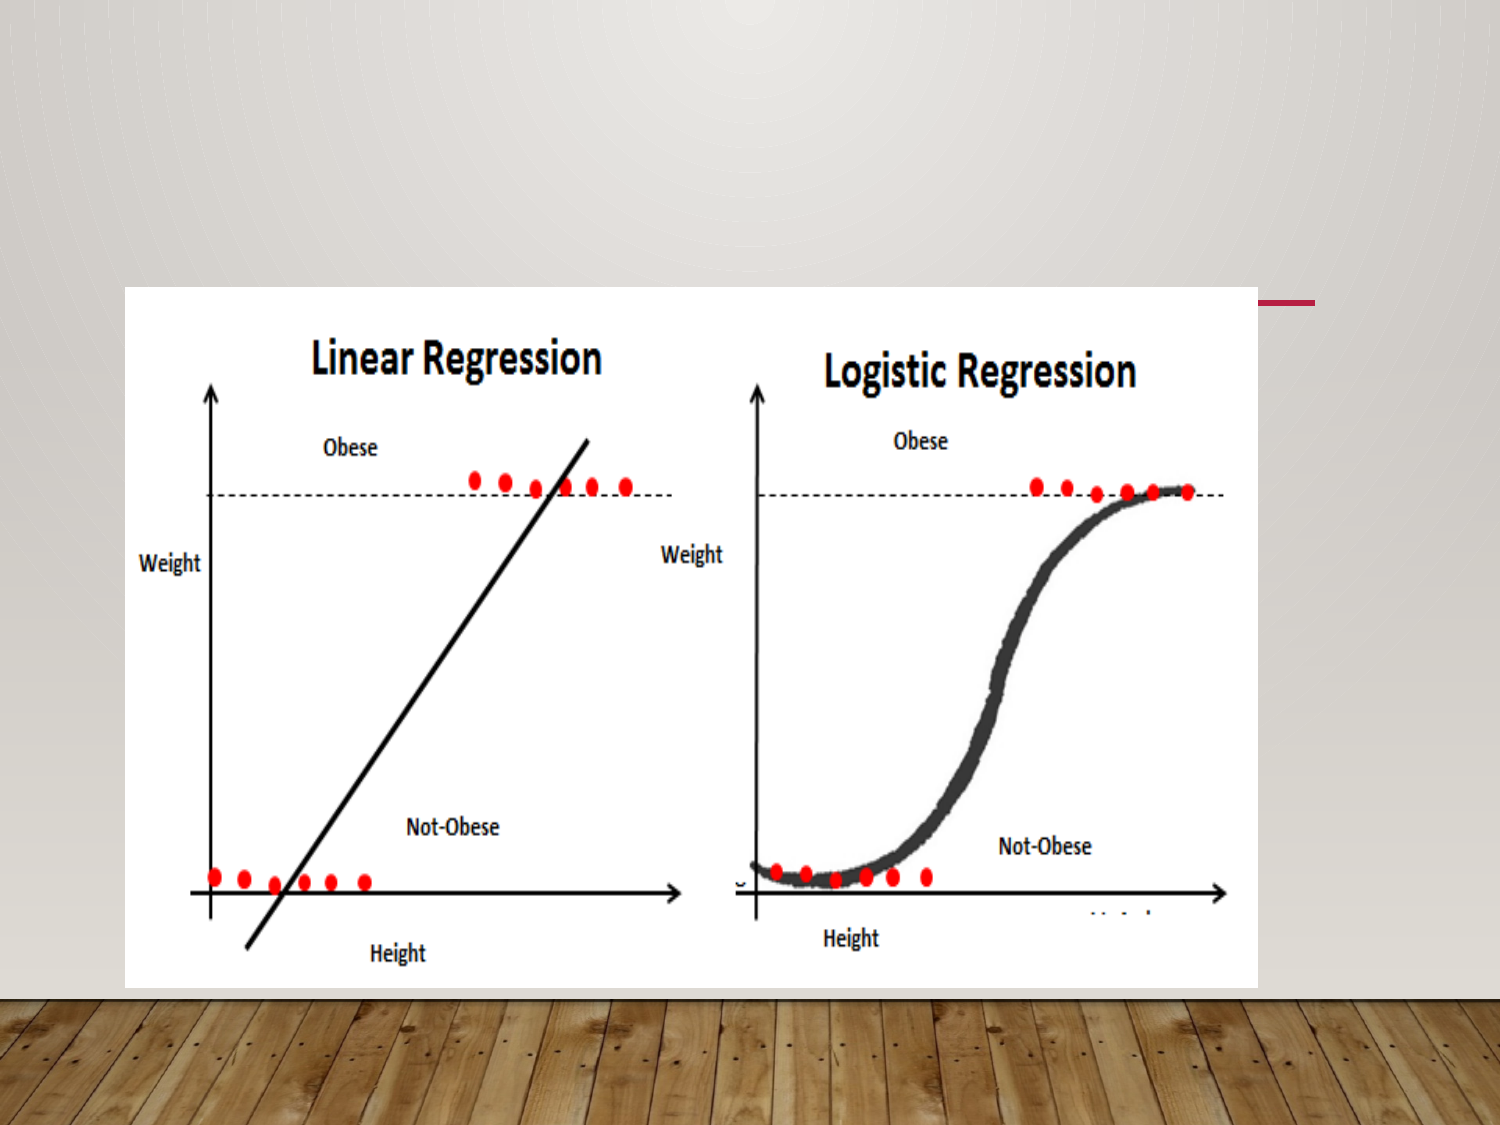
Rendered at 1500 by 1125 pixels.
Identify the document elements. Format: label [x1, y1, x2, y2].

picture [124, 287, 1258, 988]
picture [0, 999, 1500, 1125]
